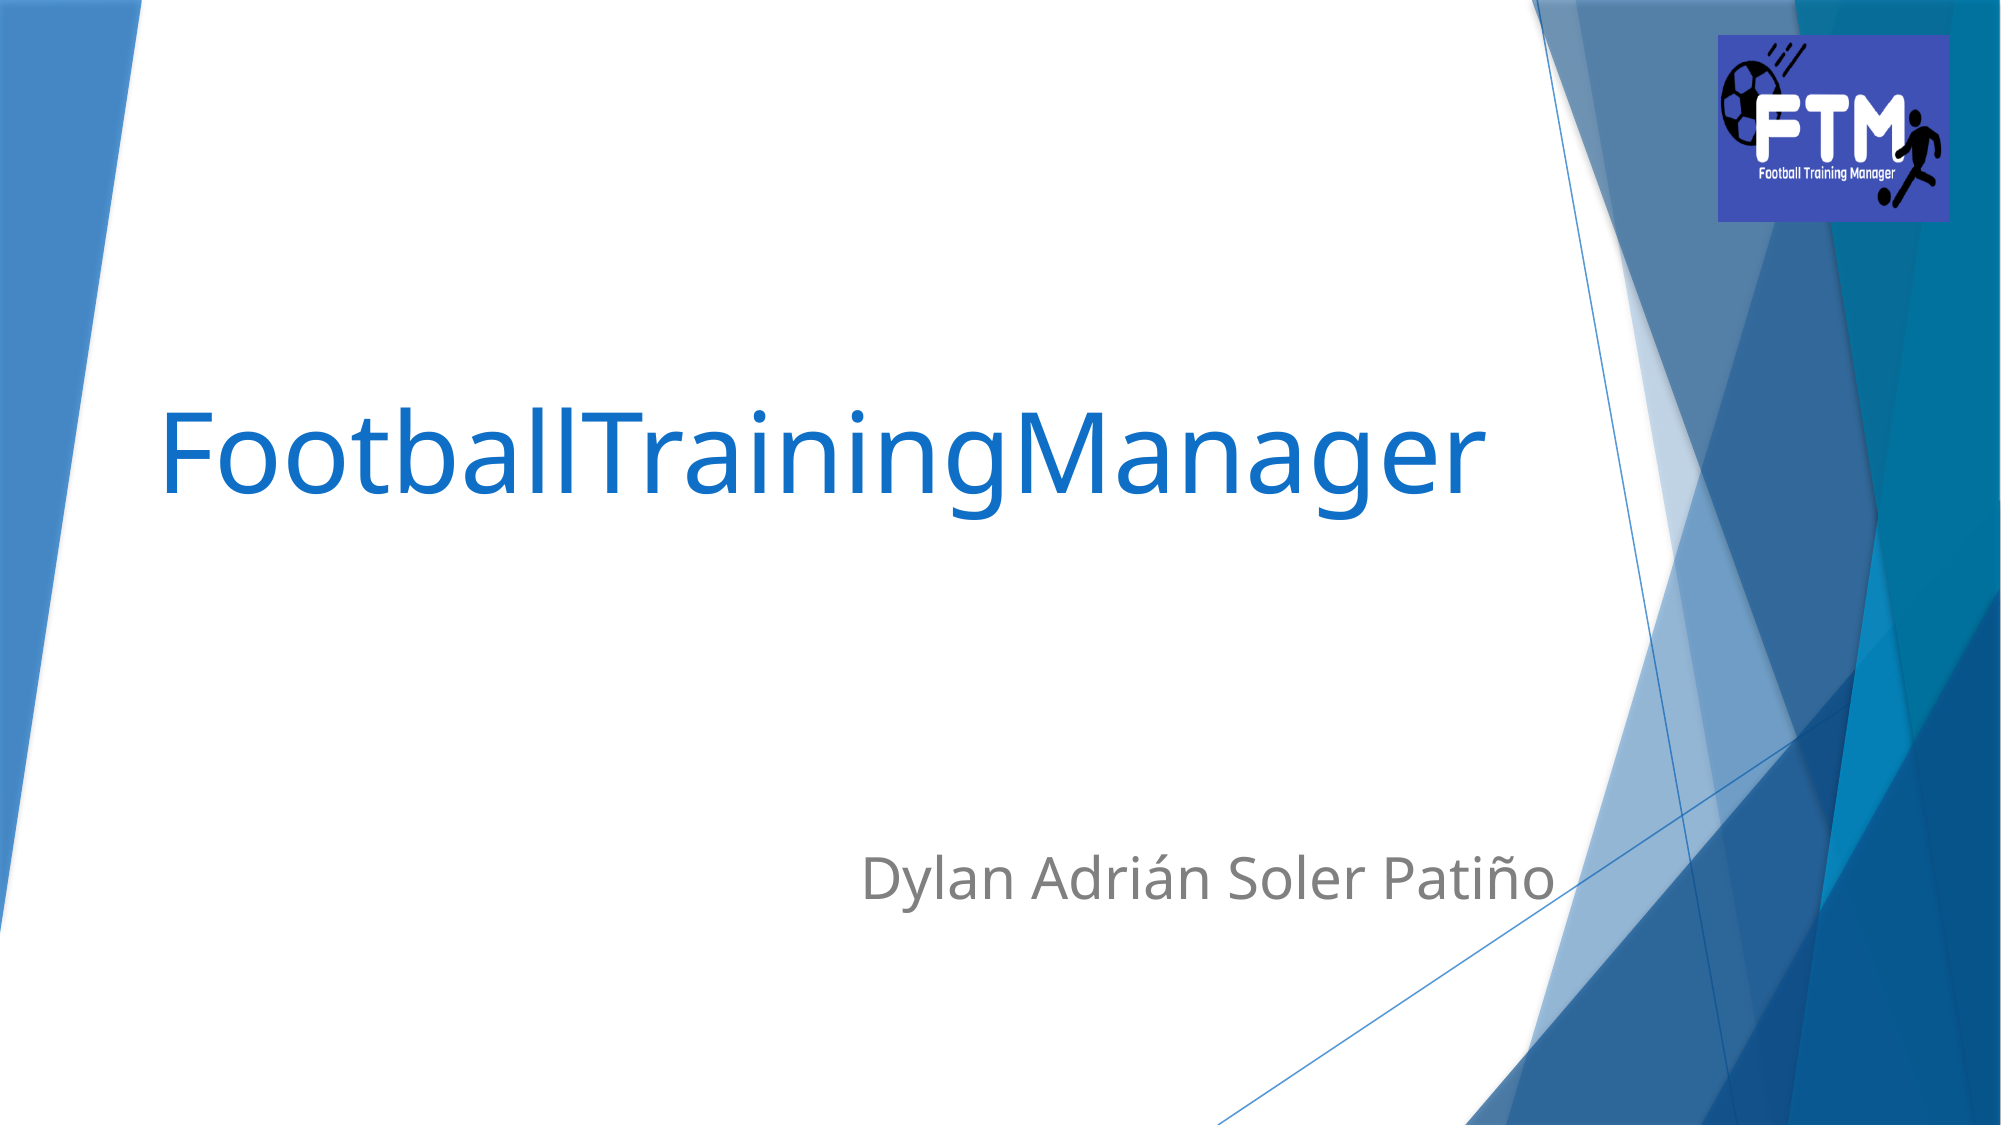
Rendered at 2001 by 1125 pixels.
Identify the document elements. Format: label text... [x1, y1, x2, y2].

subtitle Dylan Adrián Soler Patiño [771, 833, 1573, 1088]
picture [1718, 32, 1948, 222]
title FootballTrainingManager [21, 338, 1522, 524]
